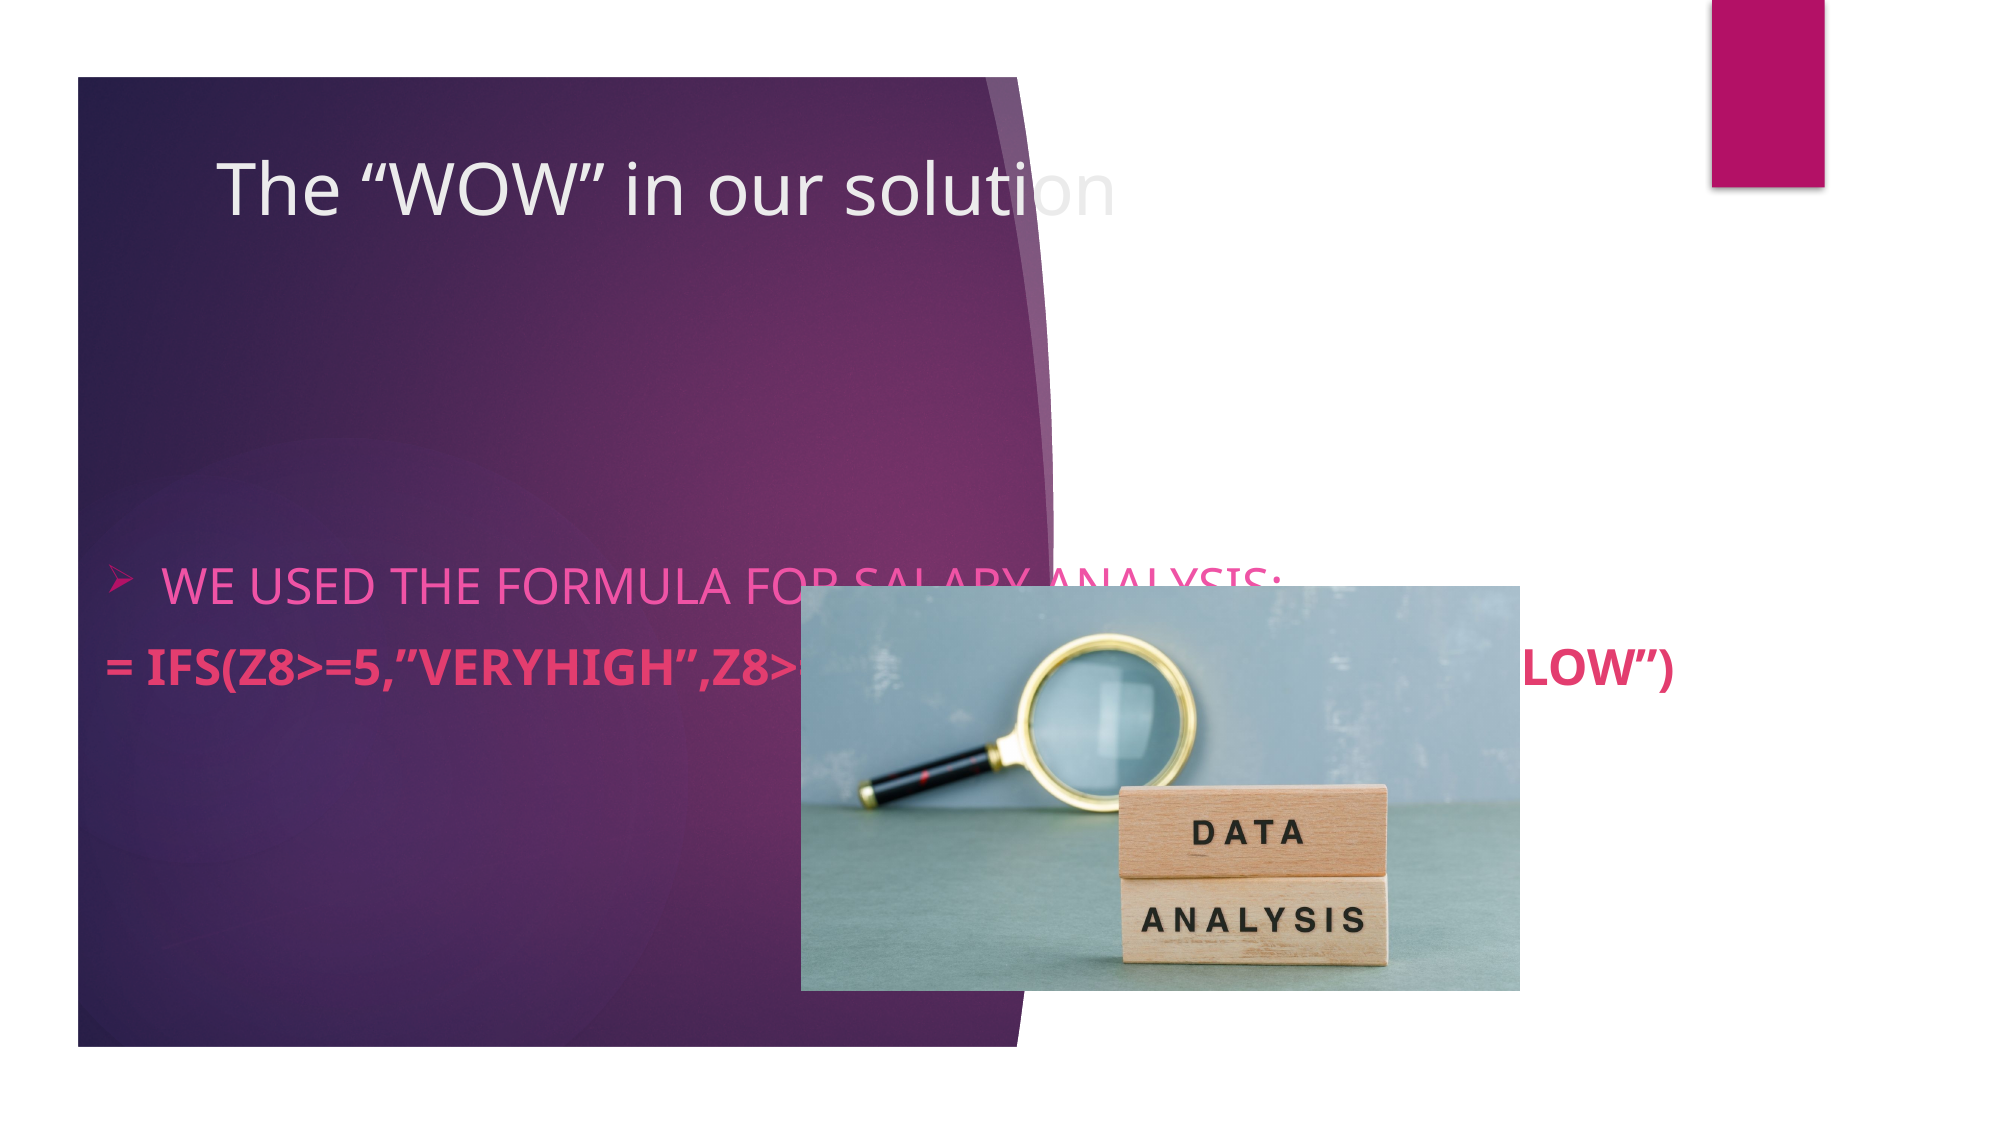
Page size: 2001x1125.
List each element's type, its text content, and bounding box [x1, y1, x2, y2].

picture [801, 586, 1520, 991]
list We used the formula for salary analysis: = IFS(Z8>=5,”VERYHIGH”,Z8>=,”HIGH”,Z8>=3,”MED”,TRUE,”LOW”) [90, 324, 1949, 925]
title The “WOW” in our solution [201, 134, 1799, 324]
